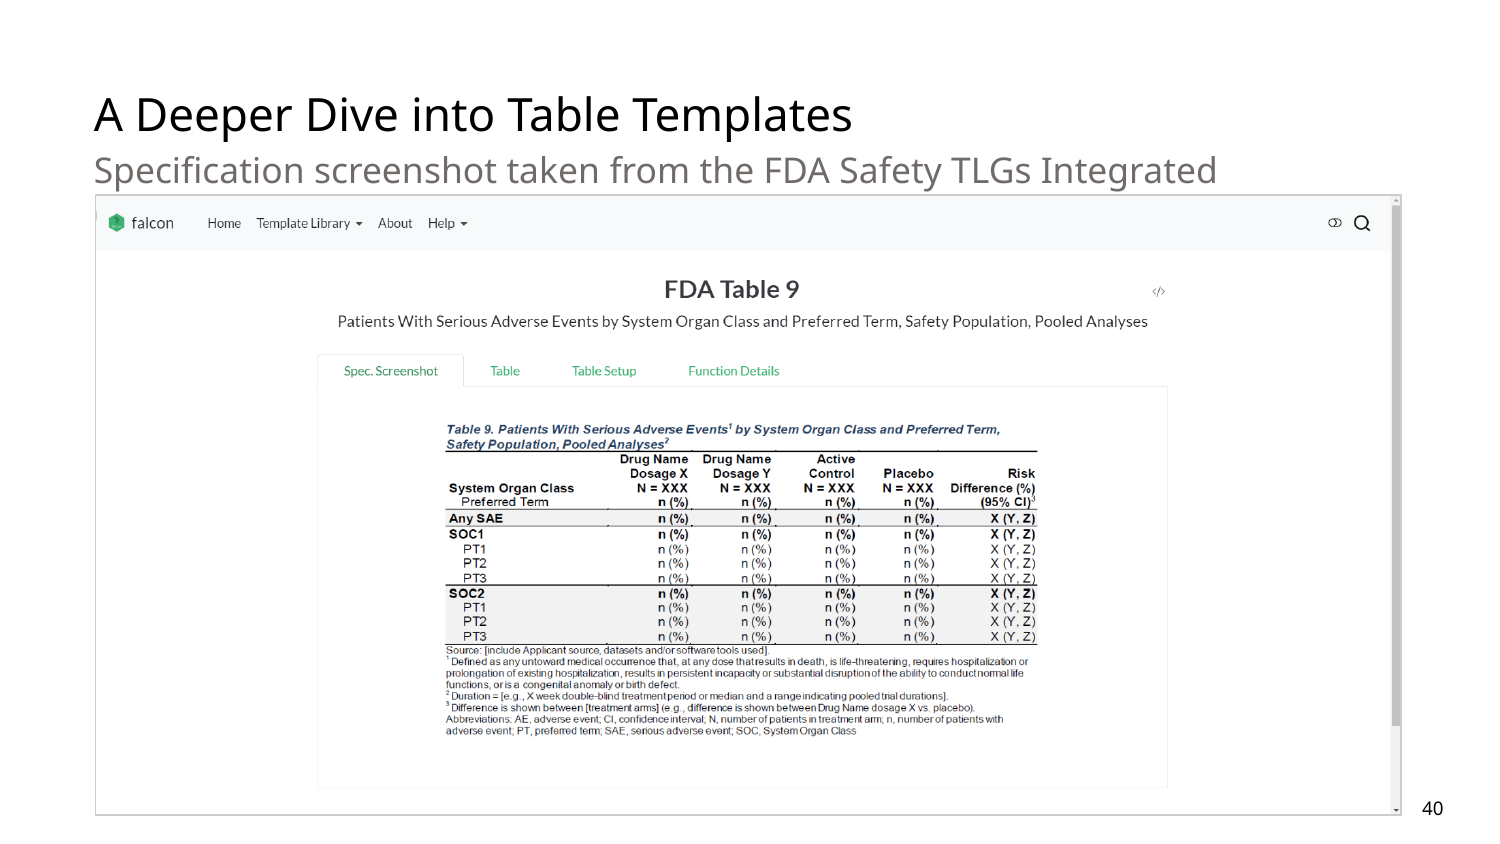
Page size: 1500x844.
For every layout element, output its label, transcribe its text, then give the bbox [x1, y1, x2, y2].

subtitle Specification screenshot taken from the FDA Safety TLGs Integrated Guide [93, 145, 1313, 196]
title A Deeper Dive into Table Templates [93, 70, 1313, 134]
picture [95, 195, 1401, 815]
